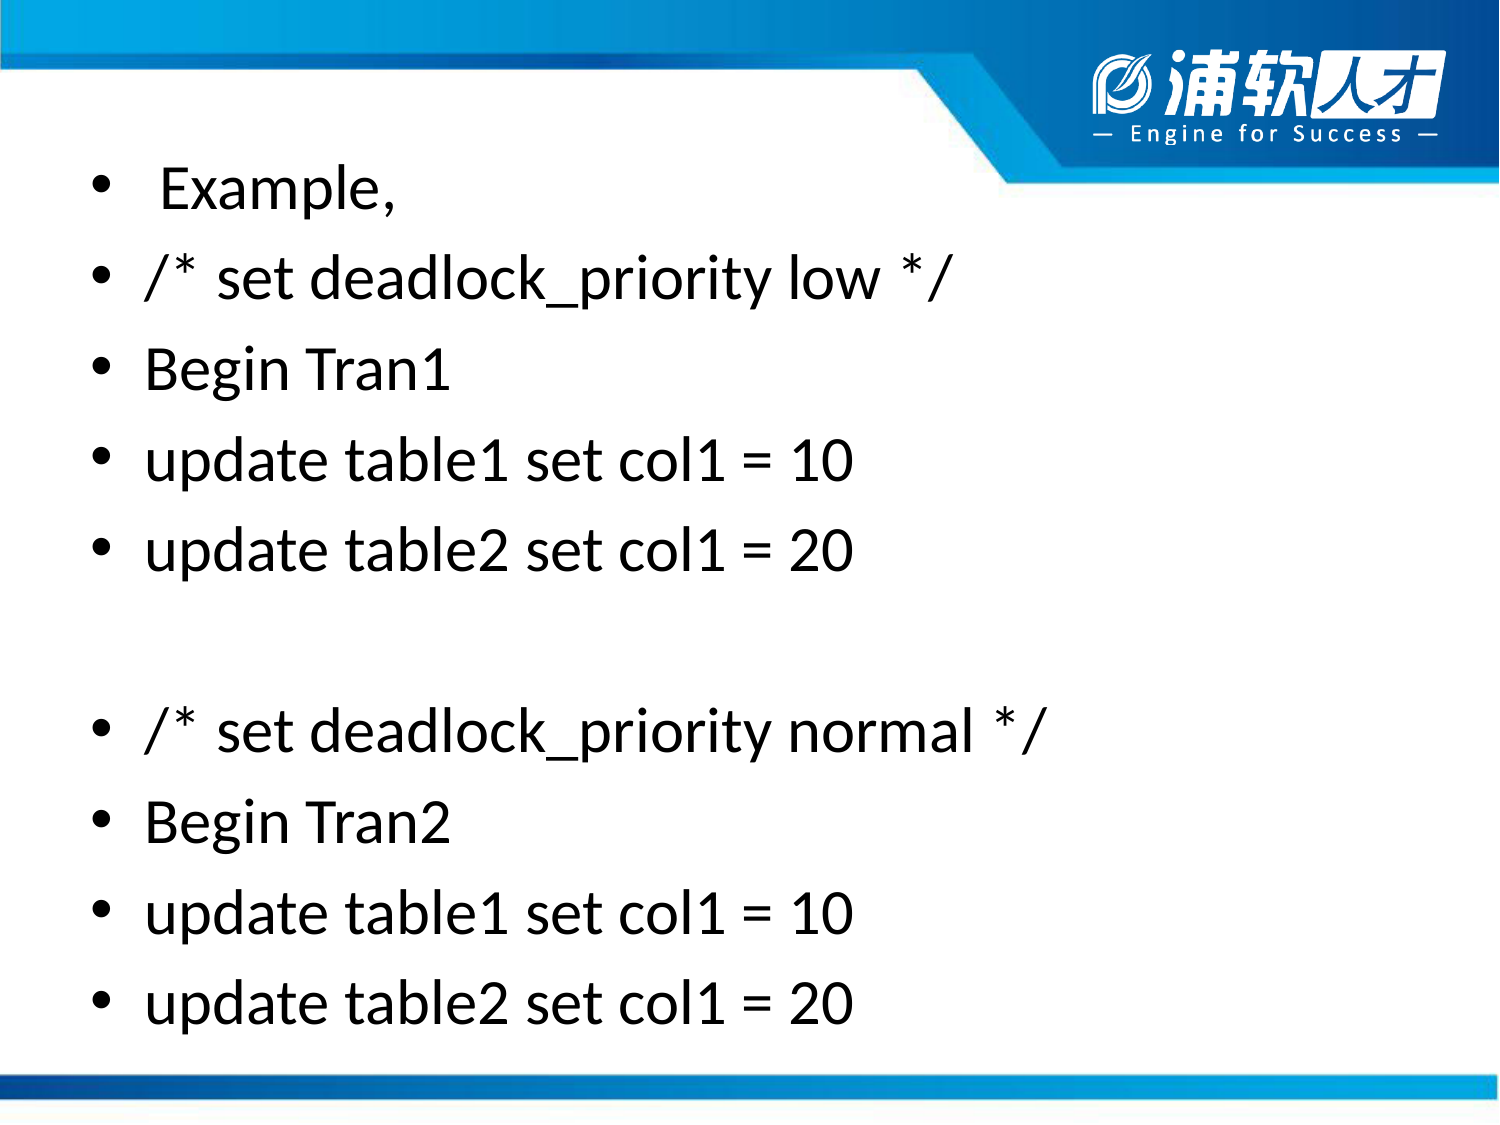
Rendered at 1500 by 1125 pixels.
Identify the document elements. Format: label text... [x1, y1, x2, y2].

picture [892, 0, 1499, 166]
picture [0, 0, 1499, 1123]
list Example, /* set deadlock_priority low */ Begin Tran1 update table1 set col1 = 10 update table2 set col1 = 20 /* set deadlock_priority normal */ Begin Tran2 update table1 set col1 = 10 update table2 set col1 = 20 [74, 136, 1426, 1048]
